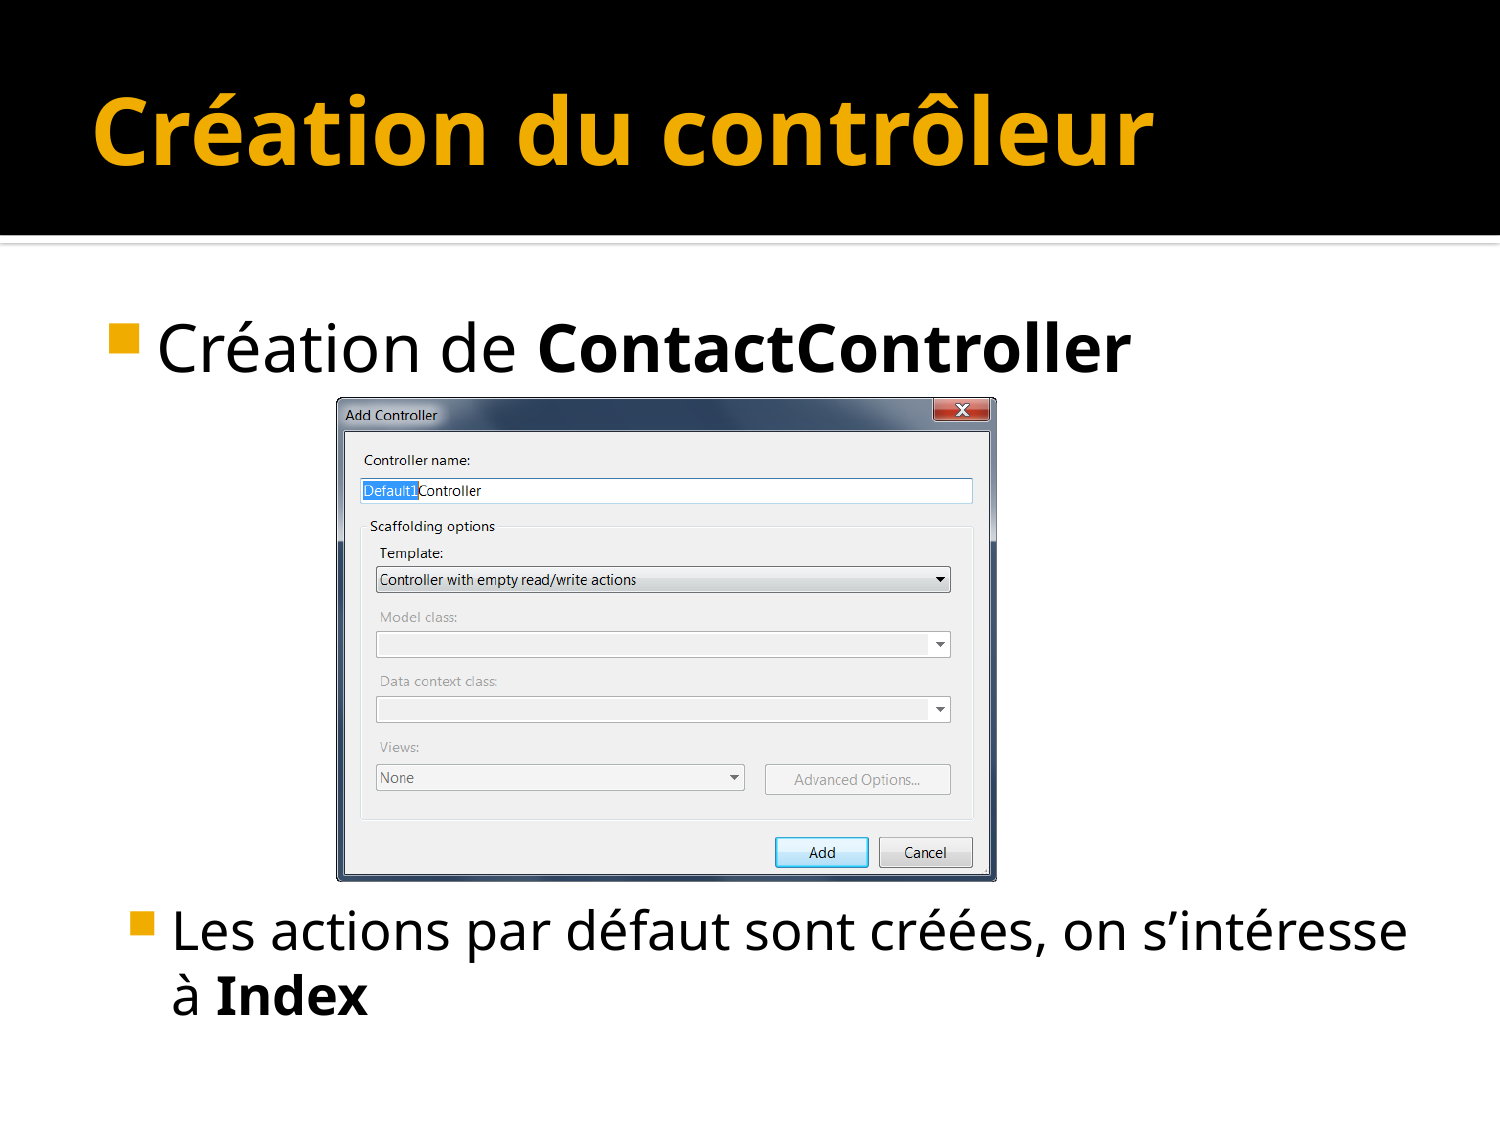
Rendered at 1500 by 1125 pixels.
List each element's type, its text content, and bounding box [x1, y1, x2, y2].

picture [336, 397, 997, 882]
list Création de ContactController [75, 291, 1425, 445]
text_box Les actions par défaut sont créées, on s’intéresse à Index [99, 881, 1450, 1035]
title Création du contrôleur [75, 25, 1425, 231]
